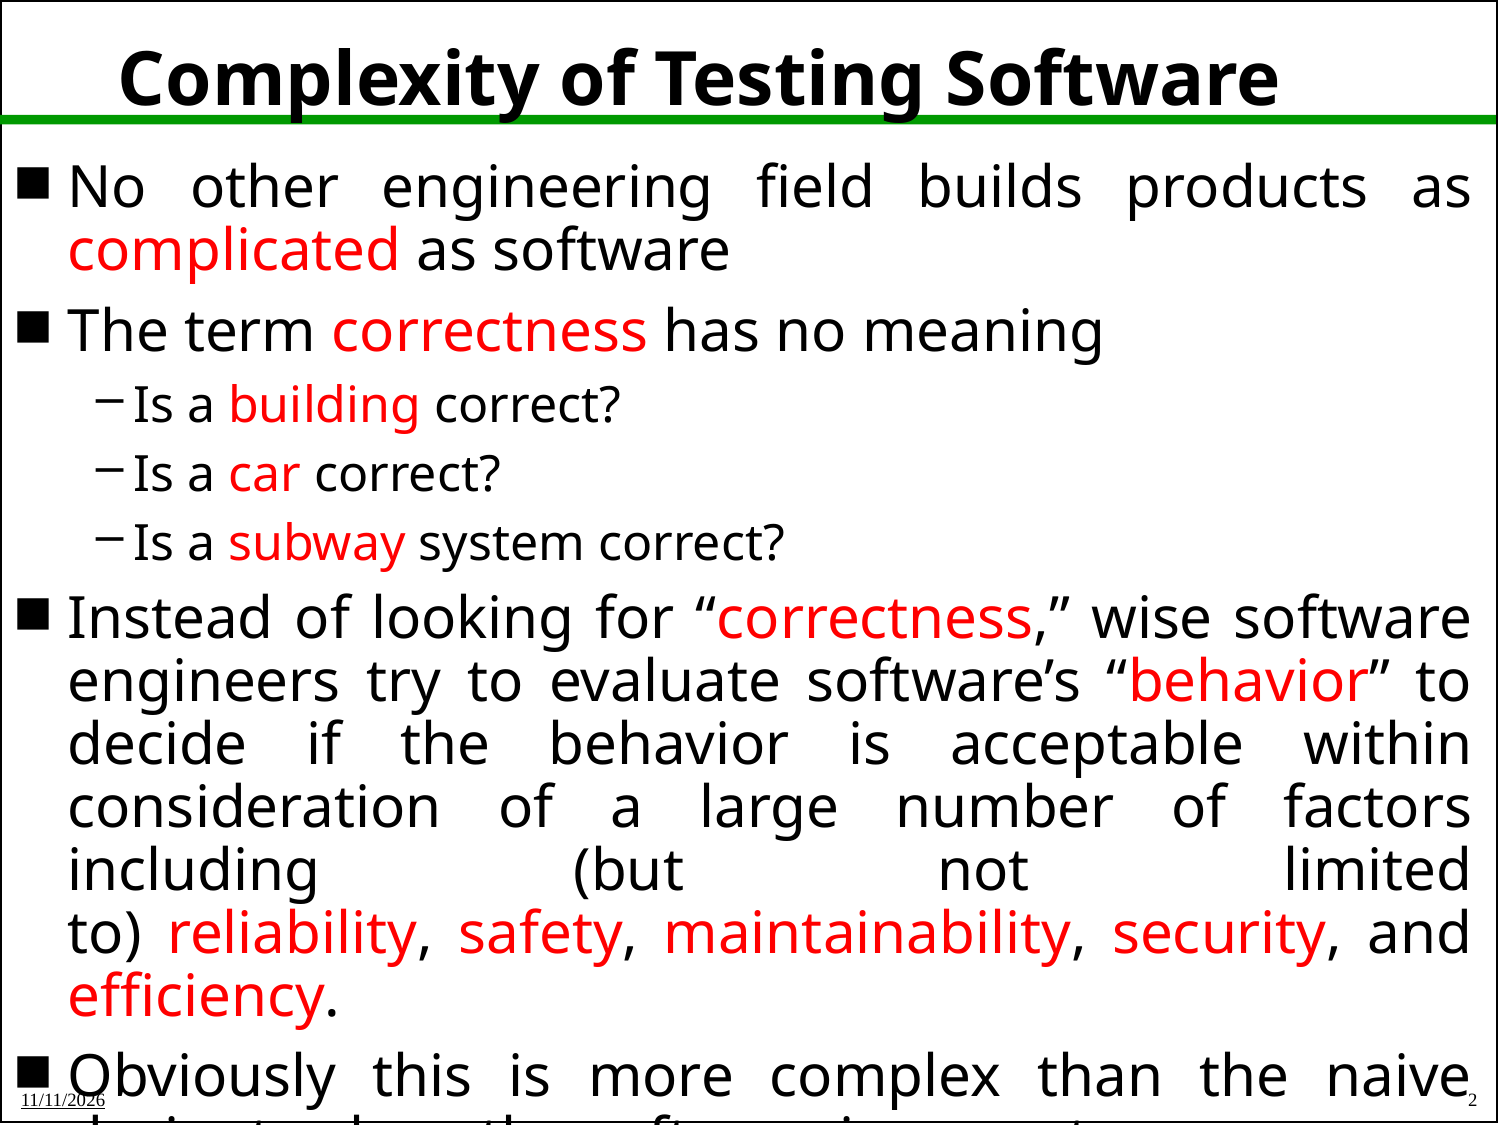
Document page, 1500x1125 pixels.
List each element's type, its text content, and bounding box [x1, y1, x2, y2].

slide_number 2 [1179, 1074, 1493, 1119]
slide_number 20-Apr-22 [5, 1077, 637, 1119]
list No other engineering field builds products as complicated as software The term correctness has no meaning Is a building correct? Is a car correct? Is a subway system correct? Instead of looking for “correctness,” wise software engineers try to evaluate software’s “behavior” to decide if the behavior is acceptable within consideration of a large number of factors including (but not limited to) reliability, safety, maintainability, security, and efficiency. Obviously this is more complex than the naive desire to show the software is correct. [5, 149, 1488, 1075]
title Complexity of Testing Software [12, 12, 1388, 149]
